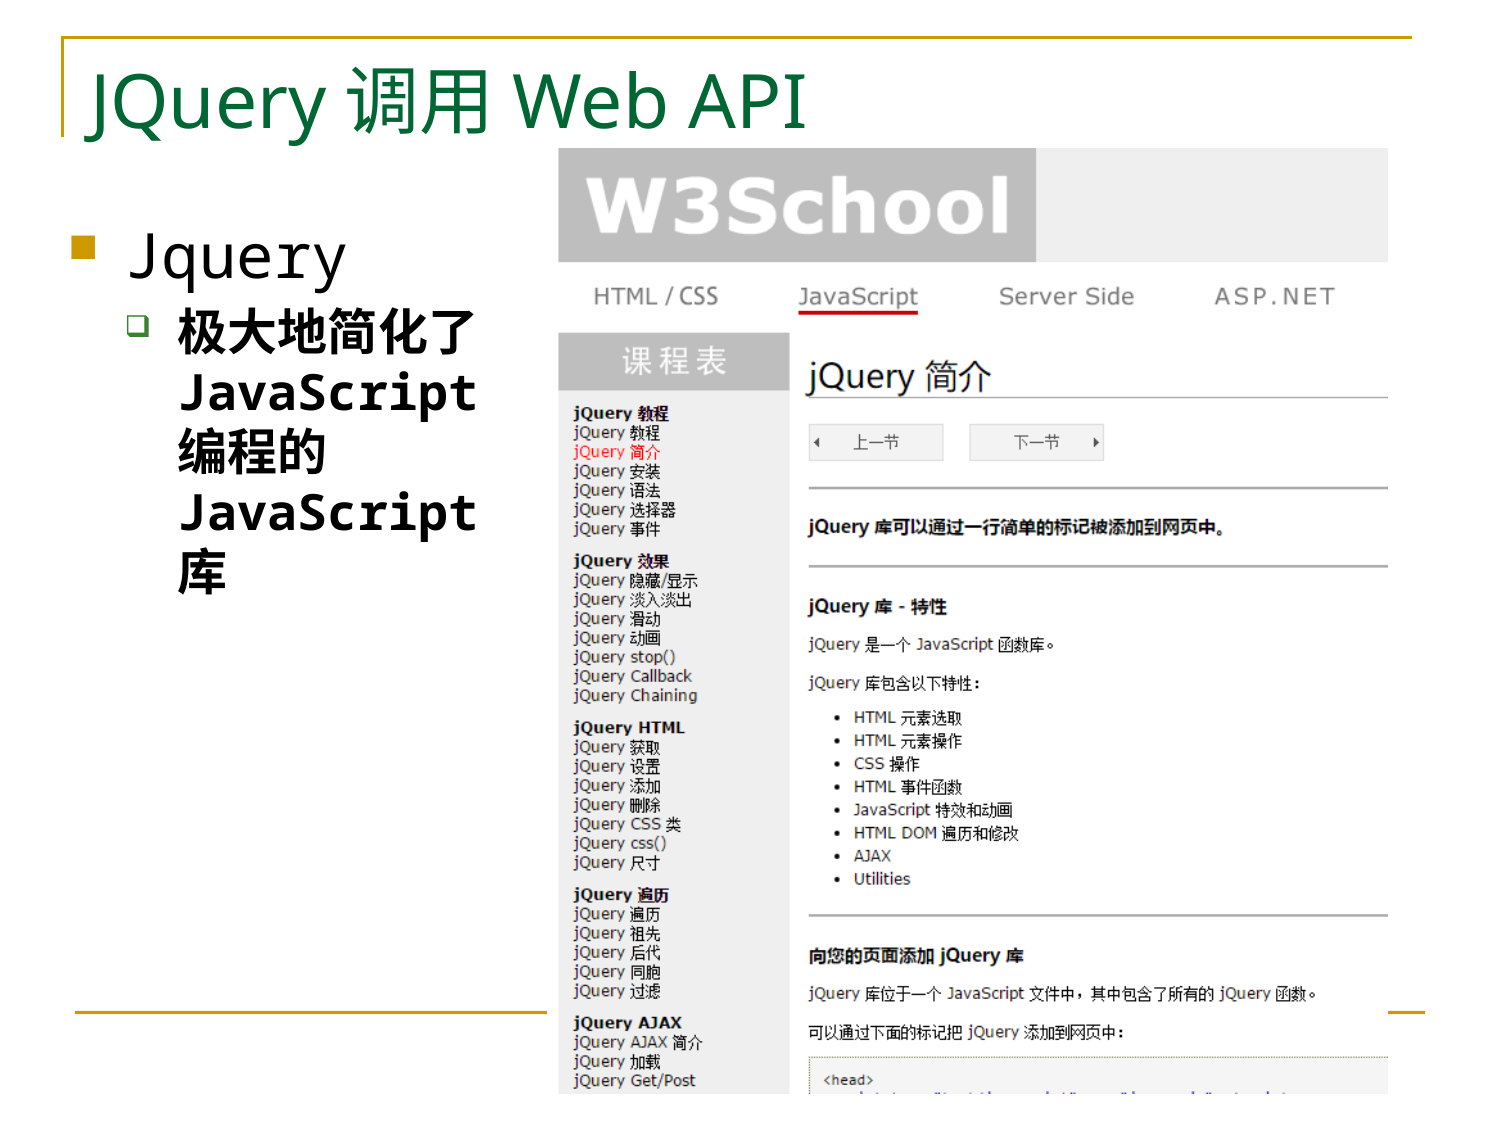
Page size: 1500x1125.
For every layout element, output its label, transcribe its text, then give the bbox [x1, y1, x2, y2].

list Jquery 极大地简化了 JavaScript编程的JavaScript 库 [52, 207, 541, 1006]
title JQuery调用Web API [74, 45, 1426, 185]
picture [546, 148, 1388, 1095]
